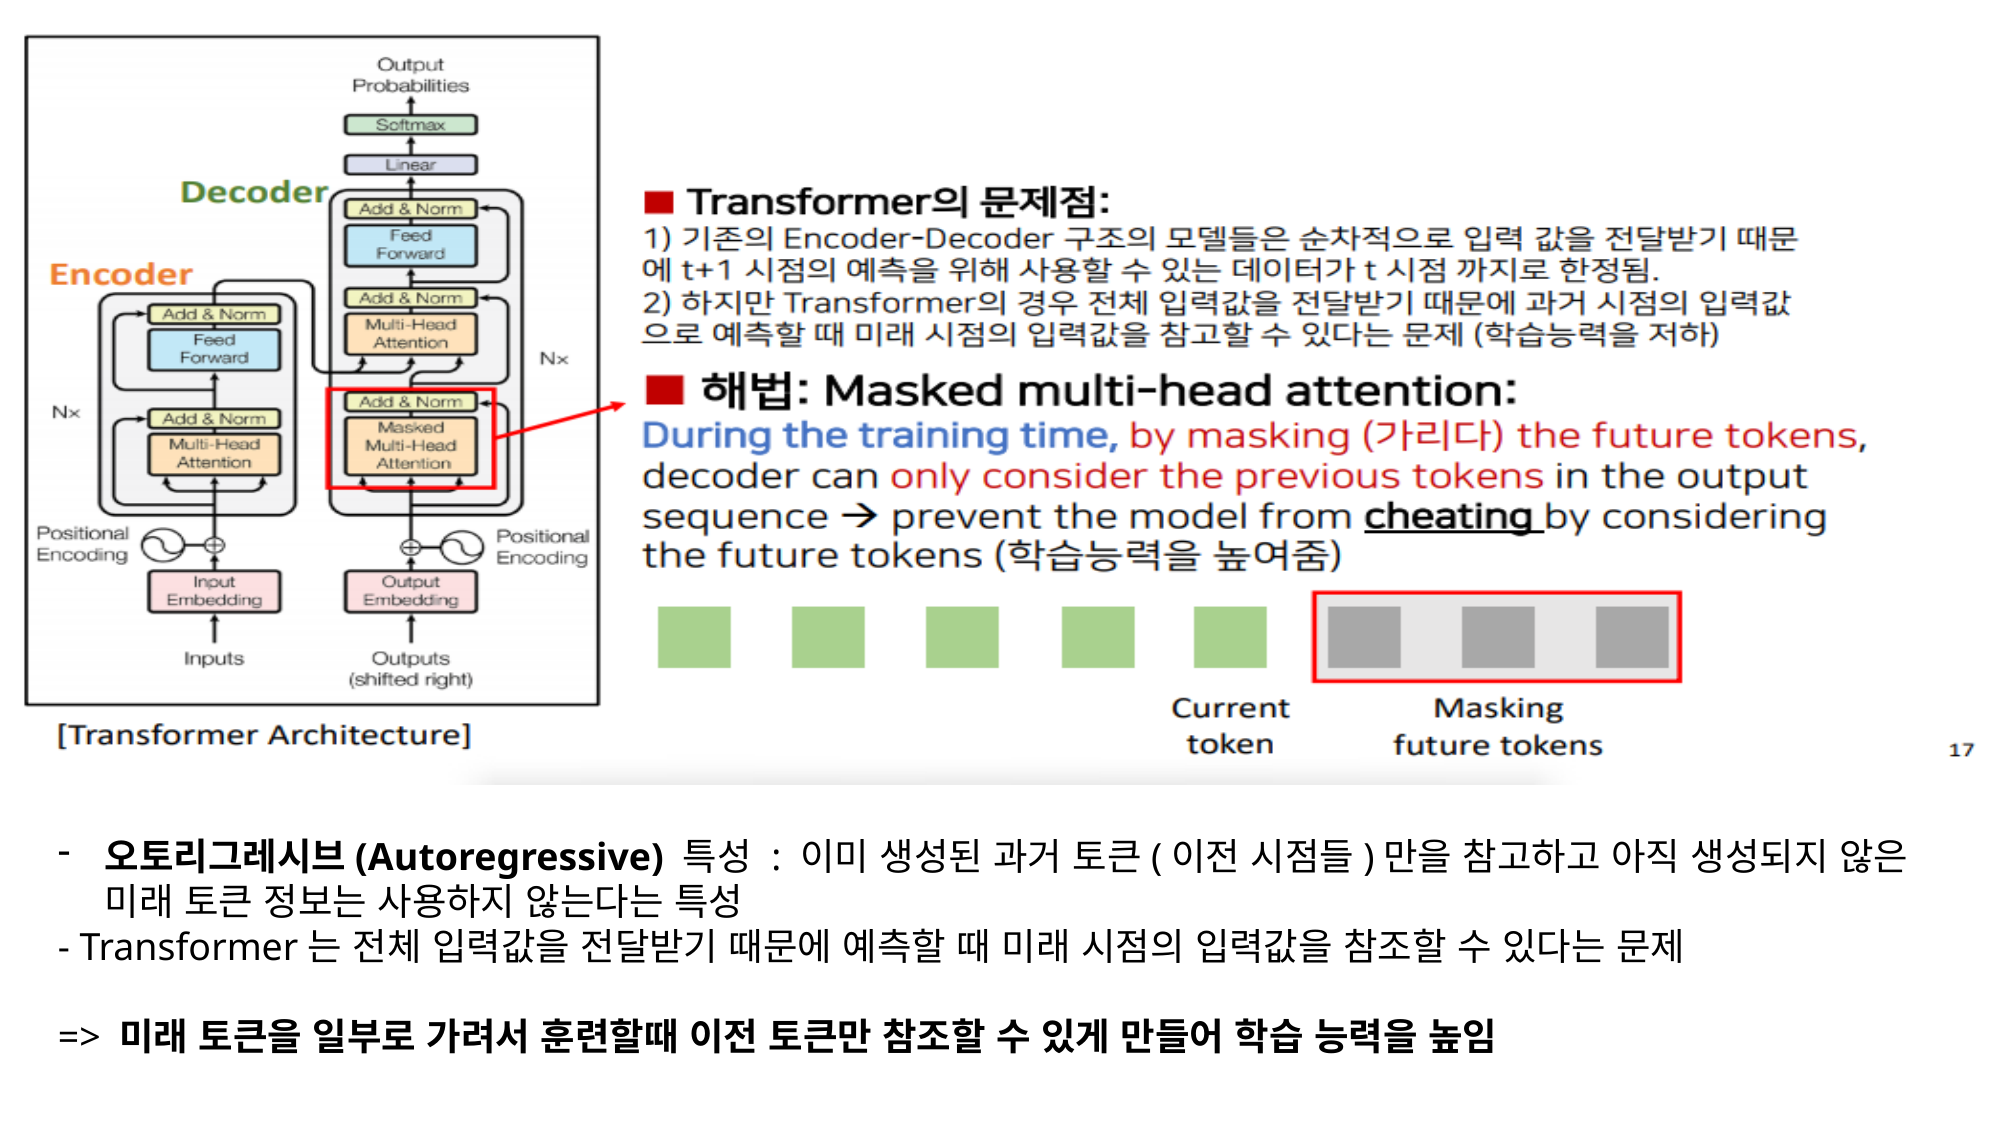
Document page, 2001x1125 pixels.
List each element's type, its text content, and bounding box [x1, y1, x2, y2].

text_box 오토리그레시브(Autoregressive) 특성 : 이미 생성된 과거 토큰(이전 시점들)만을 참고하고 아직 생성되지 않은 미래 토큰 정보는 사용하지 않는다는 특성 - Transformer는 전체 입력값을 전달받기 때문에 예측할 때 미래 시점의 입력값을 참조할 수 있다는 문제 => 미래 토큰을 일부로 가려서 훈련할때 이전 토큰만 참조할 수 있게 만들어 학습 능력을 높임 [43, 825, 1957, 1066]
picture [0, 0, 1987, 785]
